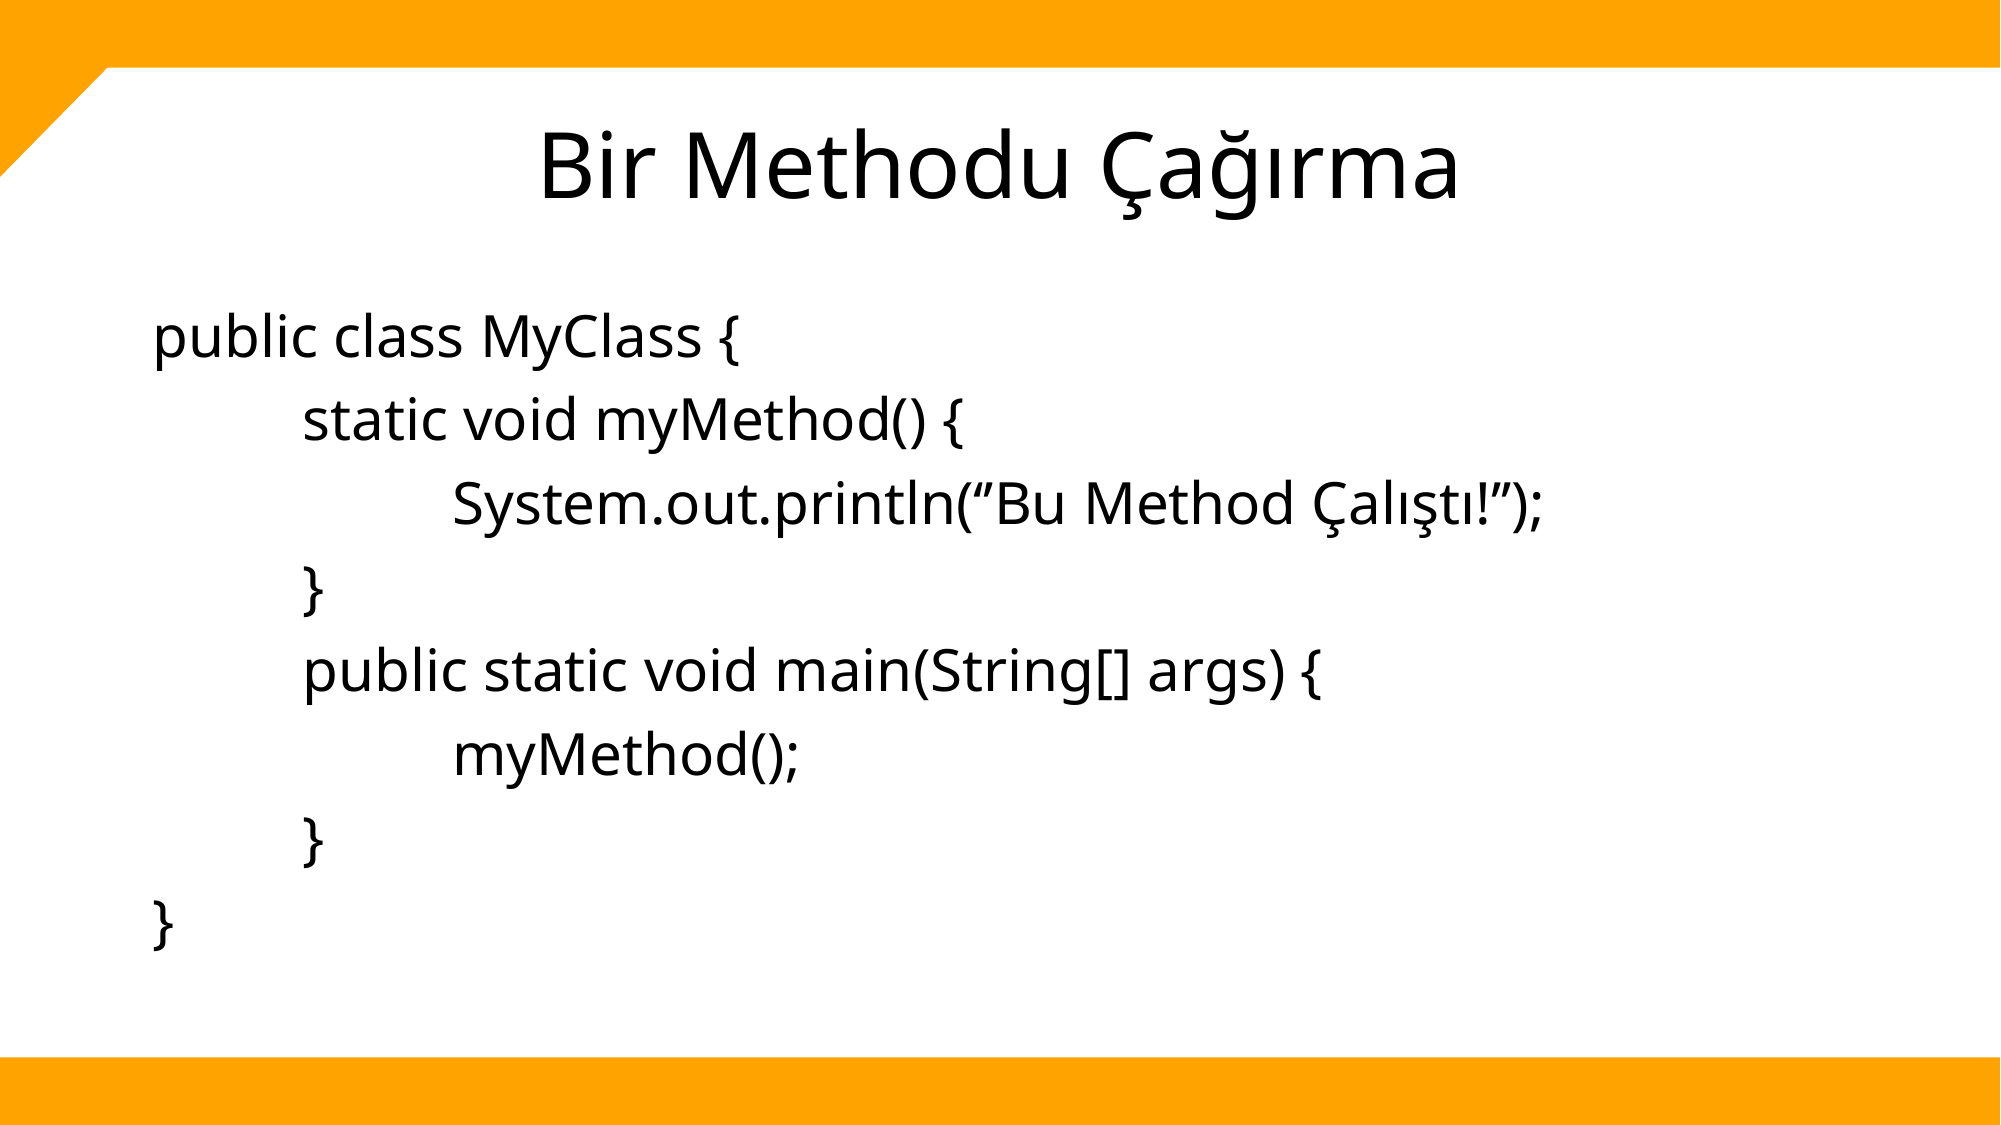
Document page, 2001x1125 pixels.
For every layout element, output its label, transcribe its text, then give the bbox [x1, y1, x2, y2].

text_box [0, 1056, 2000, 1125]
list public class MyClass { static void myMethod() { System.out.println(‘’Bu Method Çalıştı!’’); } public static void main(String[] args) { myMethod(); } } [137, 299, 1863, 1014]
text_box [109, 0, 2000, 69]
title Bir Methodu Çağırma [137, 69, 1863, 278]
text_box [0, 0, 176, 179]
